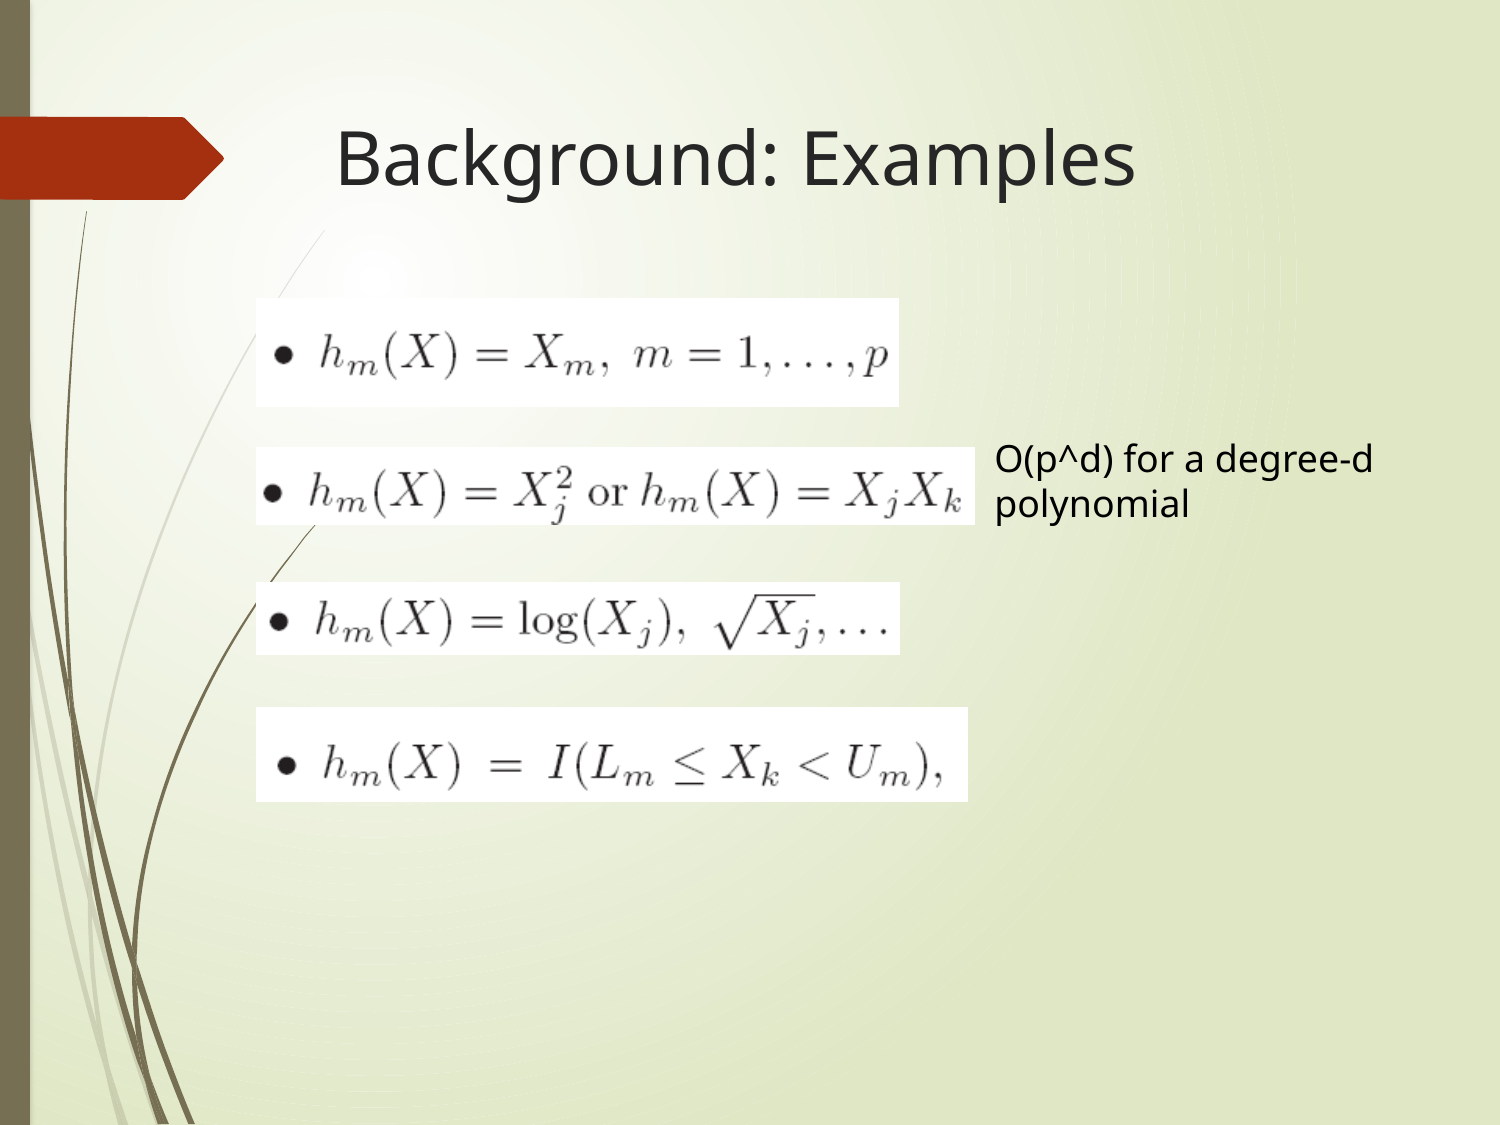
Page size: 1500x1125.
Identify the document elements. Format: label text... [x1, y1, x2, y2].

picture [255, 582, 901, 656]
picture [255, 447, 976, 525]
text_box O(p^d) for a degree-d polynomial [979, 427, 1400, 533]
title Background: Examples [319, 102, 1400, 313]
picture [255, 707, 968, 802]
picture [255, 298, 899, 407]
